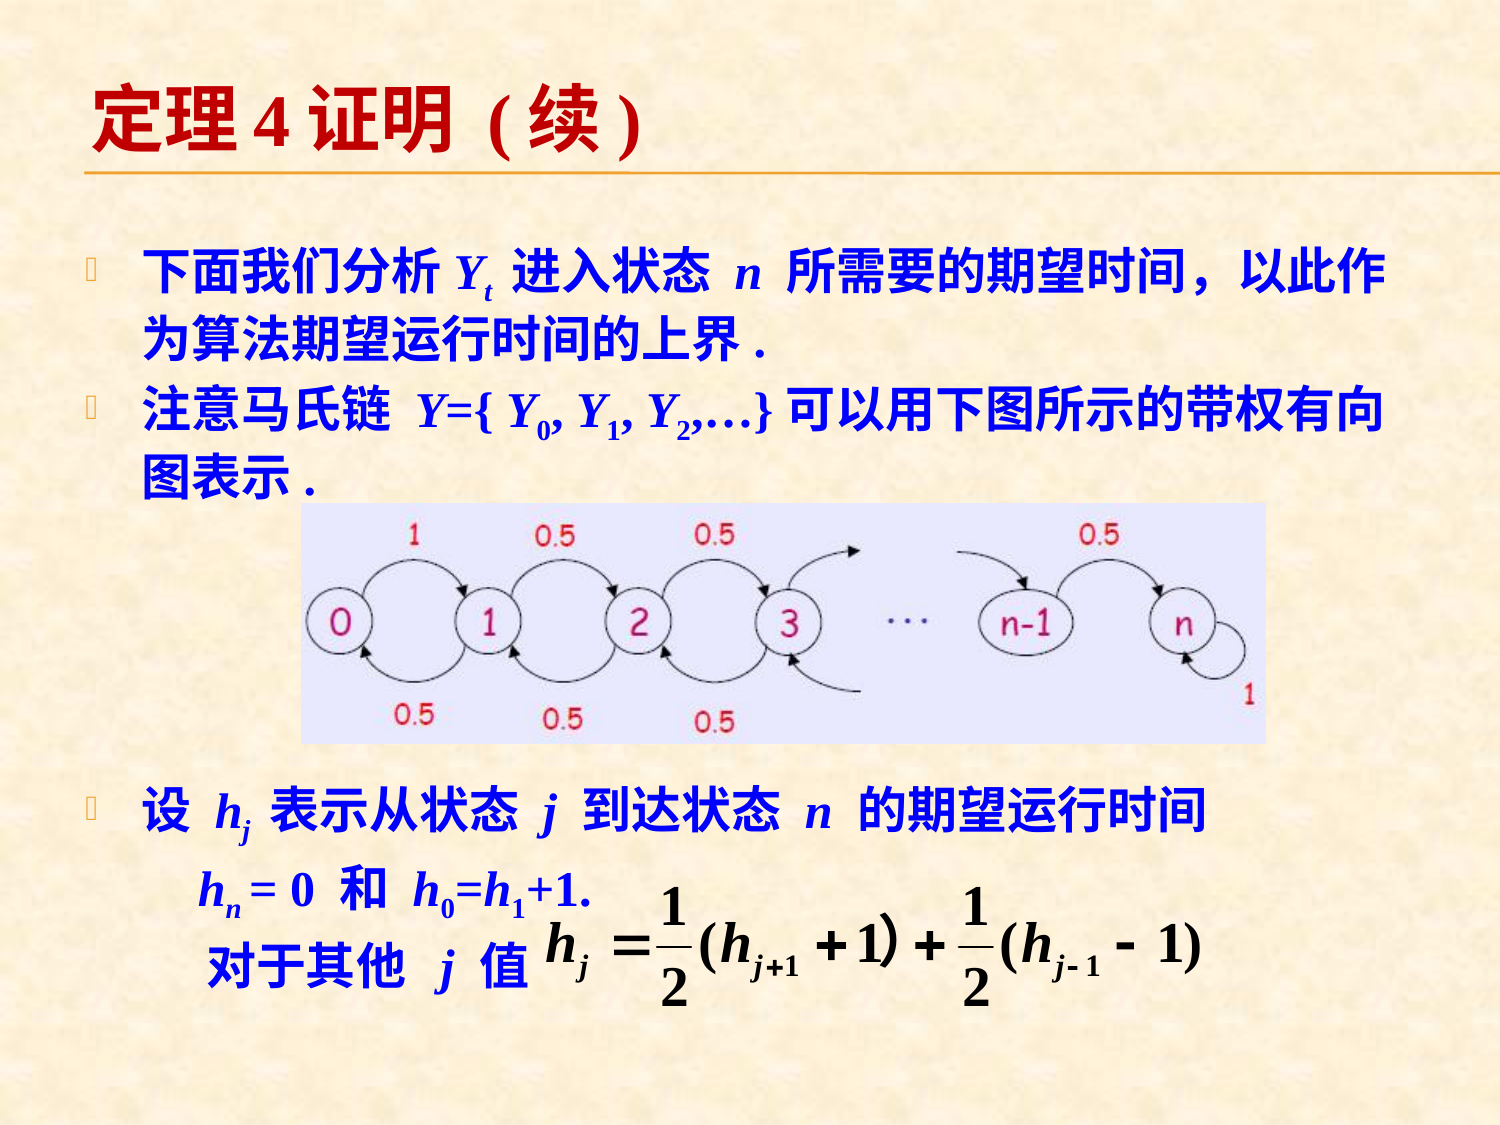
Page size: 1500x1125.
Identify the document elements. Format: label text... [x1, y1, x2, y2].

list 下面我们分析Yt 进入状态 n 所需要的期望时间，以此作为算法期望运行时间的上界. 注意马氏链 Y={ Y0, Y1, Y2,…}可以用下图所示的带权有向图表示. 设 hj 表示从状态 j 到达状态 n 的期望运行时间 hn = 0 和 h0=h1+1. 对于其他 j 值 [70, 231, 1431, 1125]
title 定理4证明 (续) [75, 64, 1426, 169]
picture [0, 0, 1500, 1125]
picture [300, 503, 1266, 745]
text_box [537, 869, 1211, 1016]
